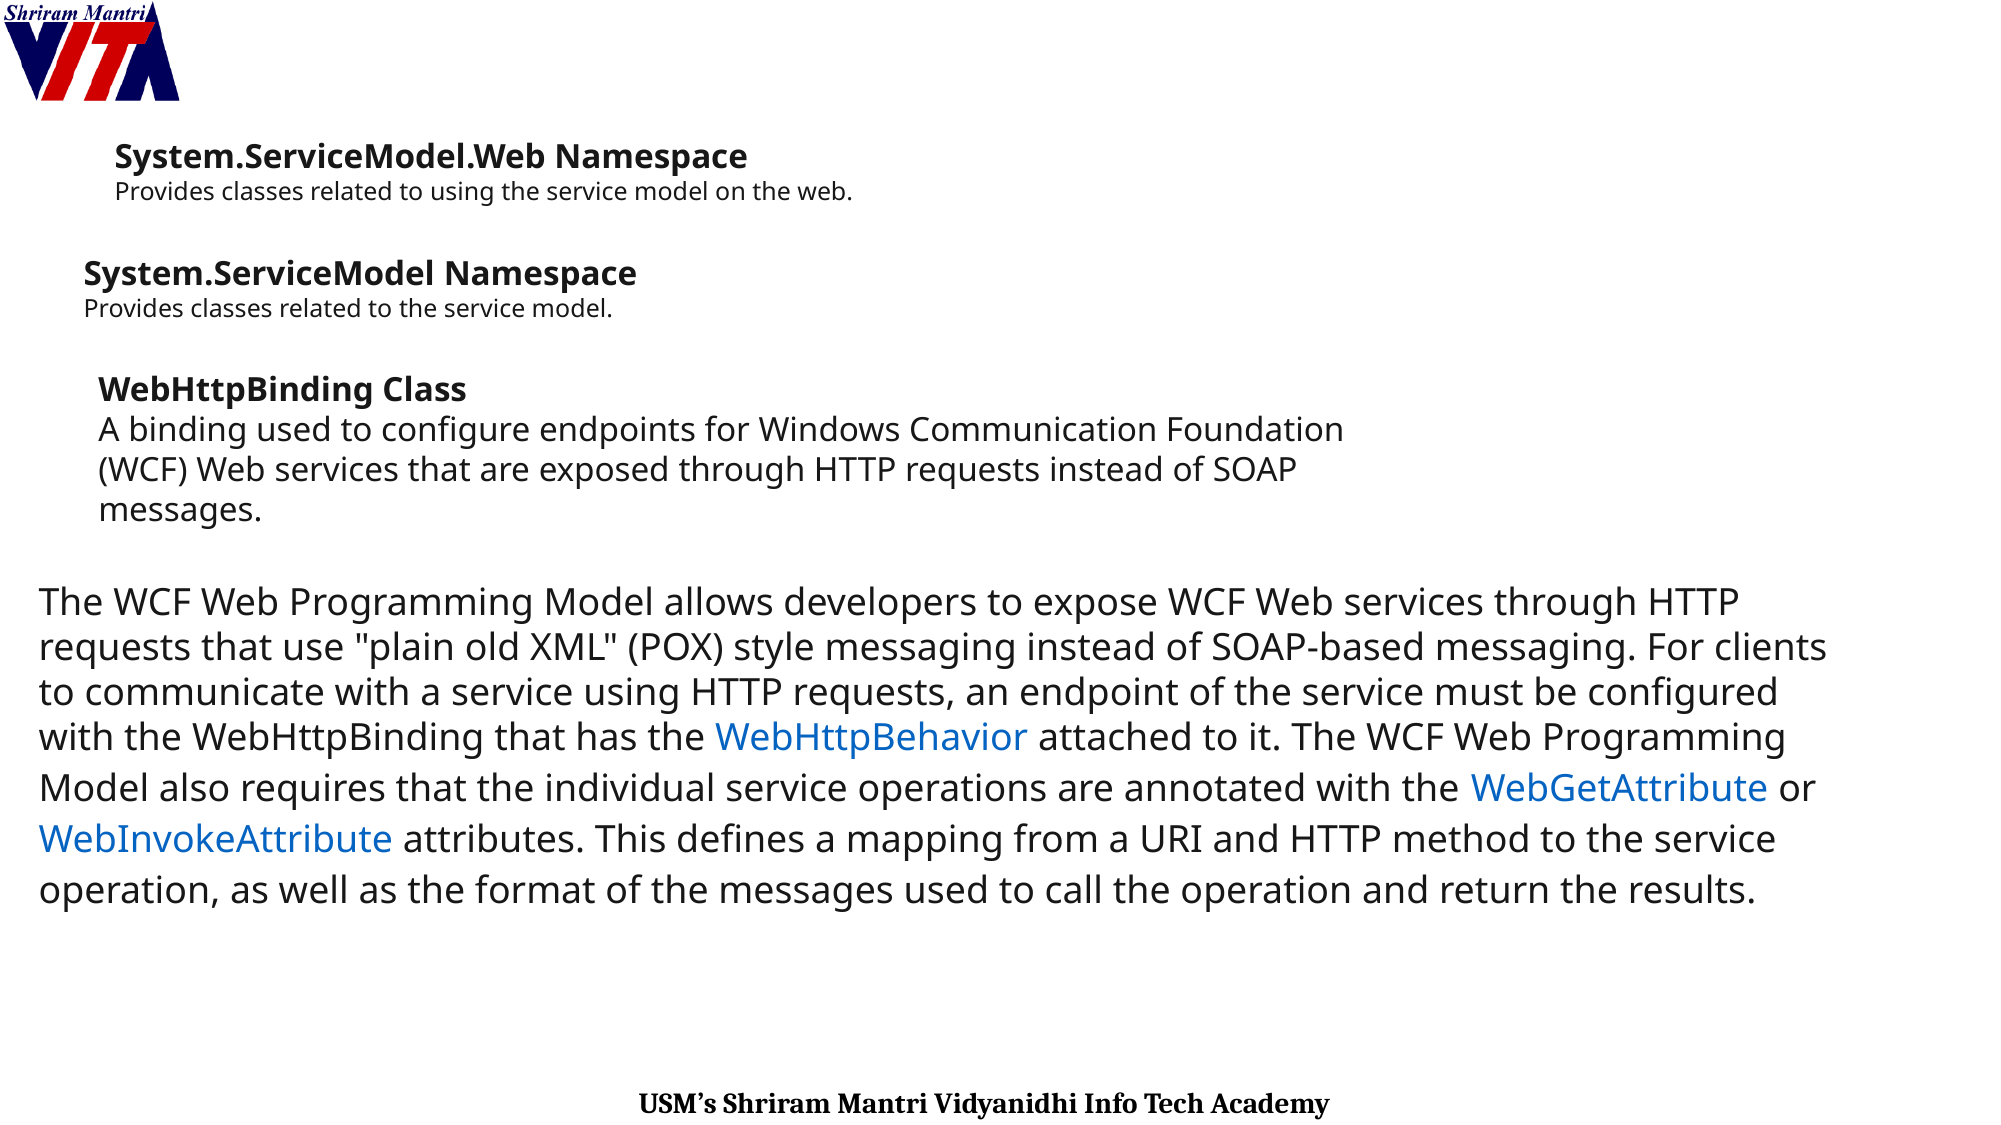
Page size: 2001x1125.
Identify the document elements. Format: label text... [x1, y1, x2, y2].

text_box The WCF Web Programming Model allows developers to expose WCF Web services through HTTP requests that use "plain old XML" (POX) style messaging instead of SOAP-based messaging. For clients to communicate with a service using HTTP requests, an endpoint of the service must be configured with the WebHttpBinding that has the WebHttpBehavior attached to it. The WCF Web Programming Model also requires that the individual service operations are annotated with the WebGetAttribute or WebInvokeAttribute attributes. This defines a mapping from a URI and HTTP method to the service operation, as well as the format of the messages used to call the operation and return the results. [23, 570, 1871, 919]
text_box WebHttpBinding Class A binding used to configure endpoints for Windows Communication Foundation (WCF) Web services that are exposed through HTTP requests instead of SOAP messages. [98, 378, 1389, 570]
list System.ServiceModel.Web Namespace Provides classes related to using the service model on the web. [114, 145, 1182, 378]
text_box System.ServiceModel Namespace Provides classes related to the service model. [83, 262, 726, 323]
picture [0, 0, 197, 121]
